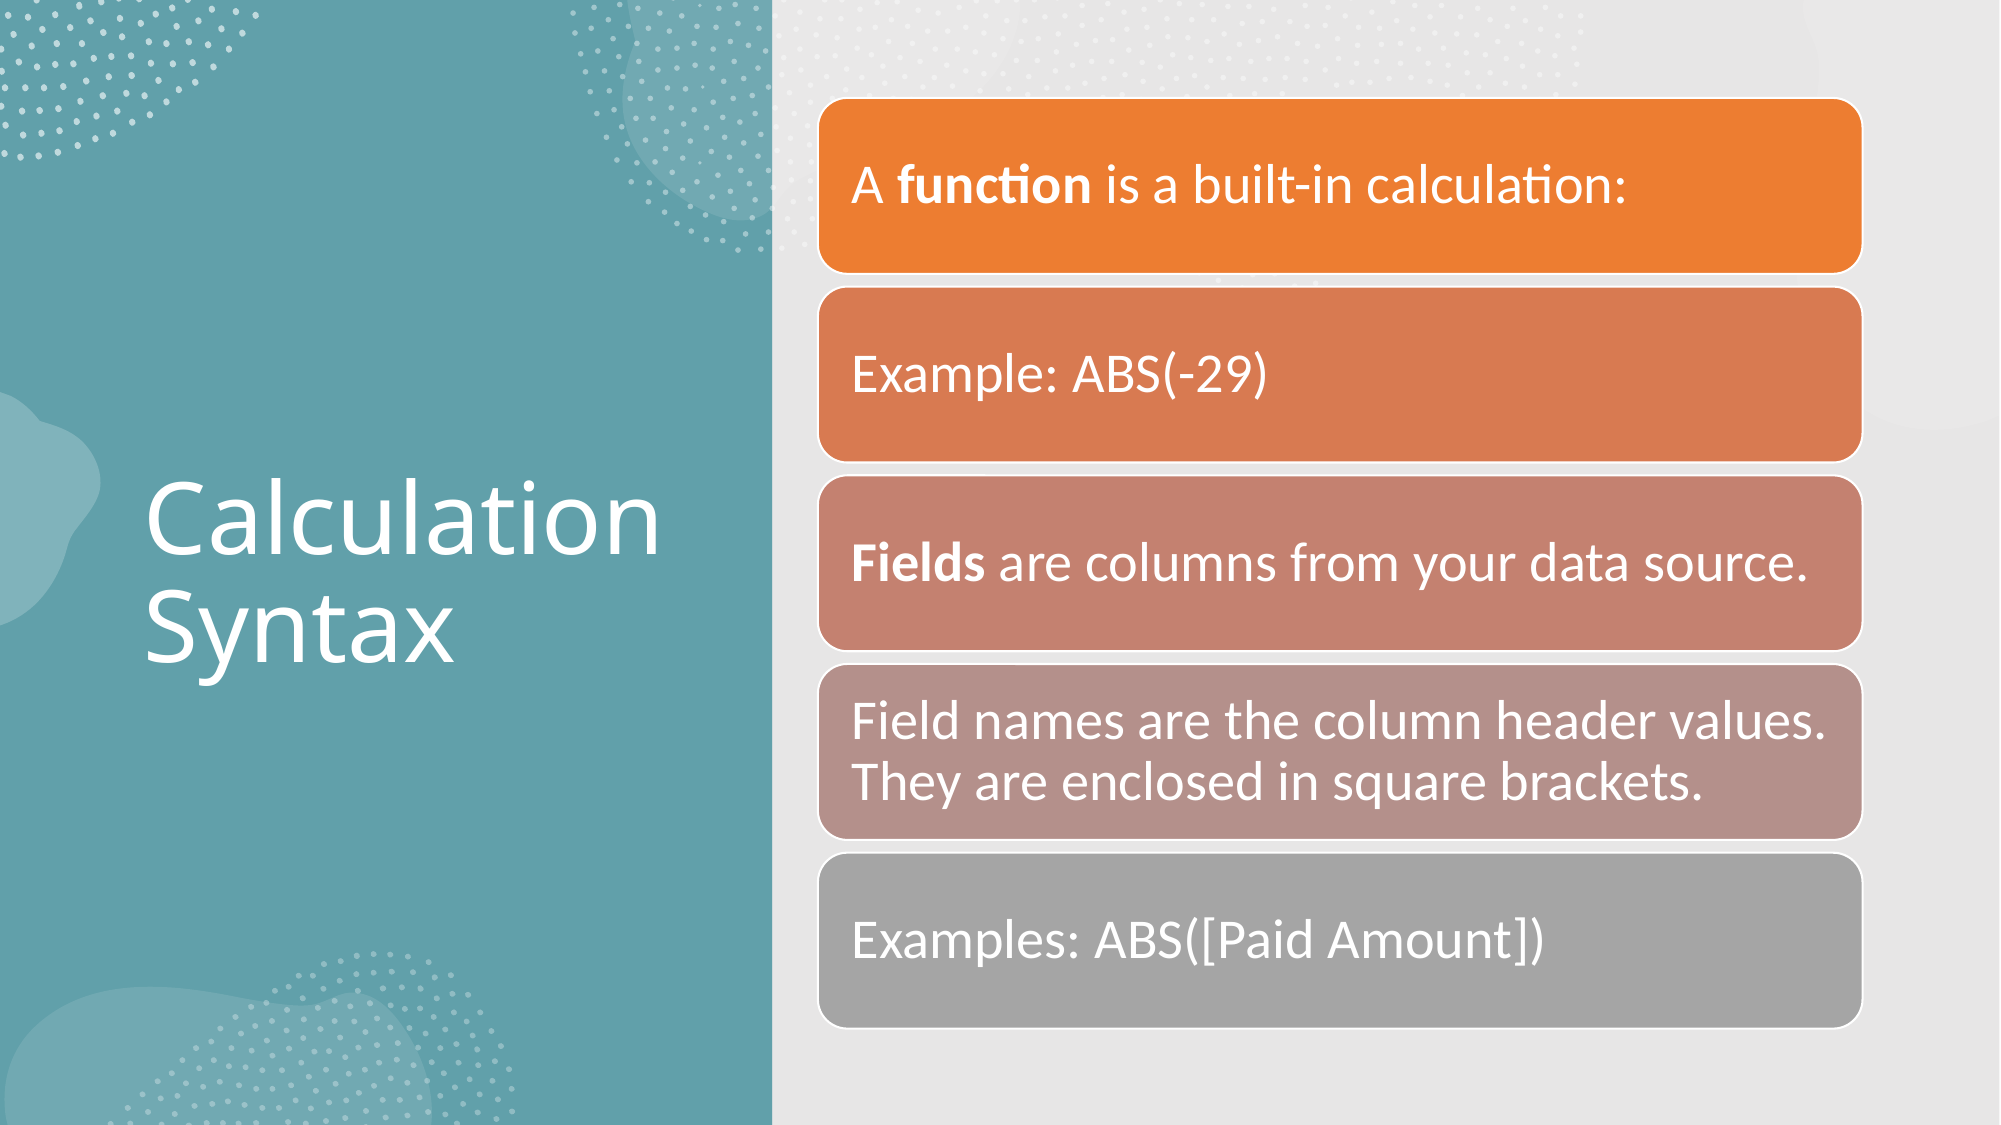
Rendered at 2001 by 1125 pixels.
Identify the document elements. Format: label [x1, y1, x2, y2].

text_box [0, 0, 2000, 1125]
list [817, 37, 1863, 1089]
